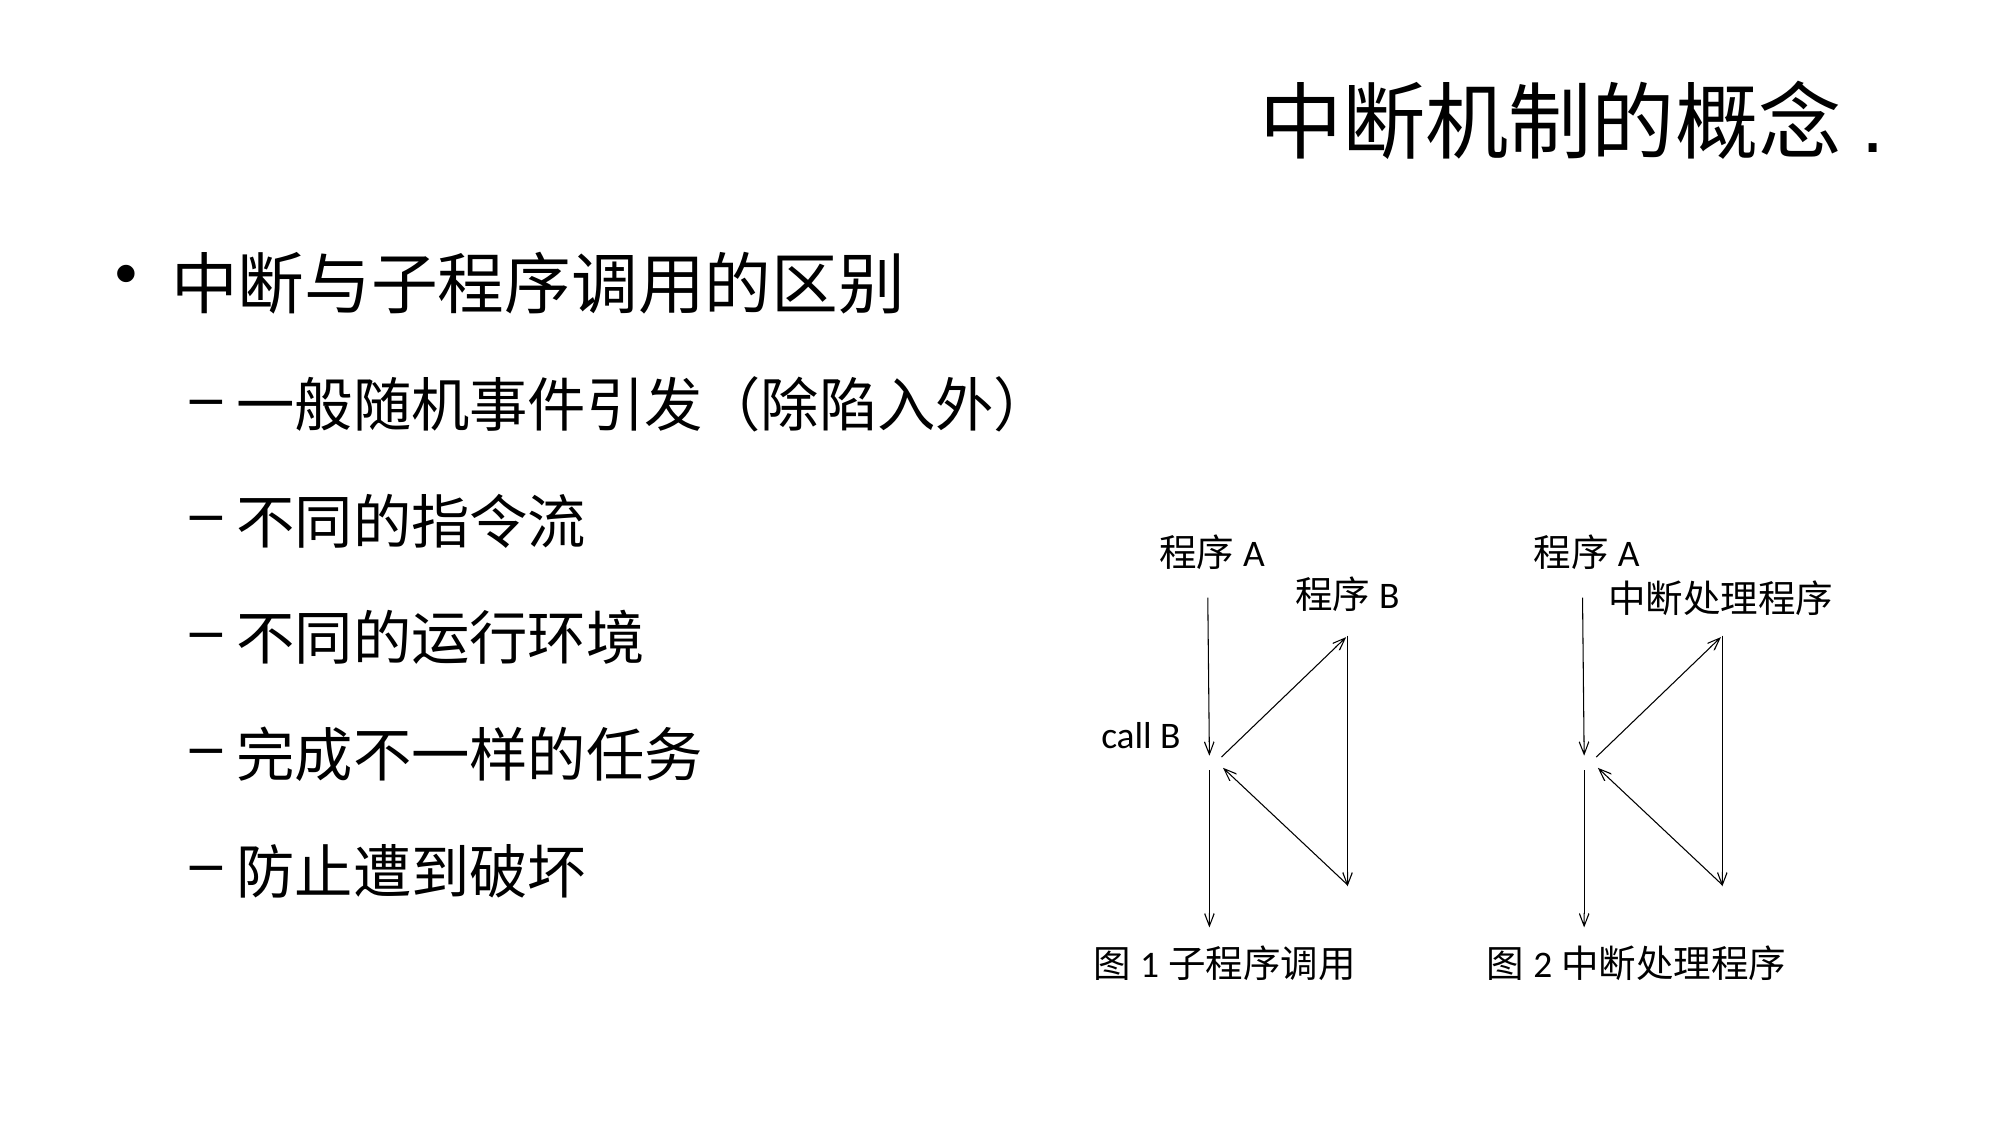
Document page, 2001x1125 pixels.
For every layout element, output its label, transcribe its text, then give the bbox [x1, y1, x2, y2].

list 中断与子程序调用的区别 一般随机事件引发（除陷入外） 不同的指令流 不同的运行环境 完成不一样的任务 防止遭到破坏 [99, 193, 1901, 1006]
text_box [1057, 528, 1850, 1005]
title 中断机制的概念. [99, 44, 1901, 193]
